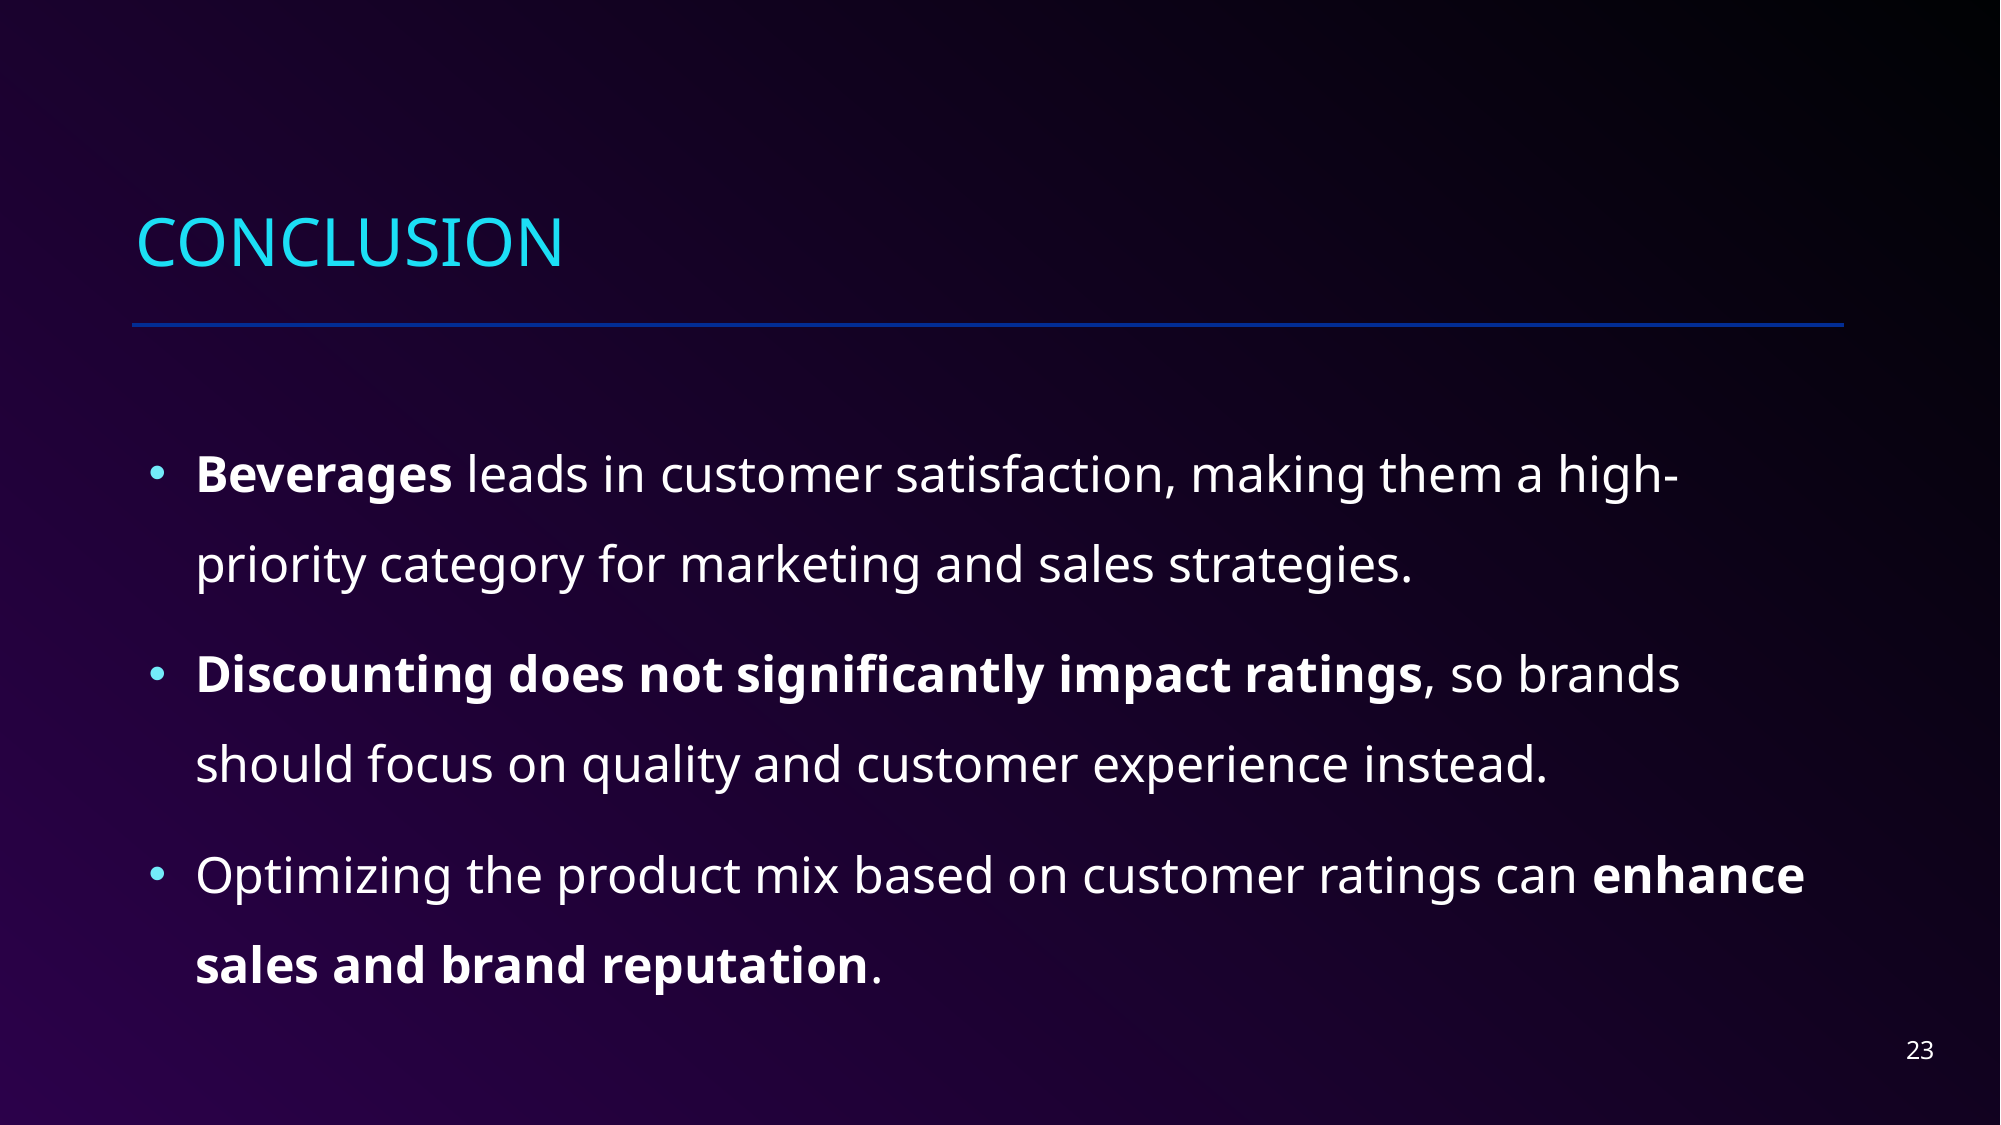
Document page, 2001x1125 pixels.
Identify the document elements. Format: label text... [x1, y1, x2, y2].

list Beverages leads in customer satisfaction, making them a high-priority category for marketing and sales strategies. Discounting does not significantly impact ratings, so brands should focus on quality and customer experience instead. Optimizing the product mix based on customer ratings can enhance sales and brand reputation. [133, 404, 1859, 1022]
slide_number 23 [1499, 1021, 1950, 1082]
title conclusion [120, 71, 1846, 289]
